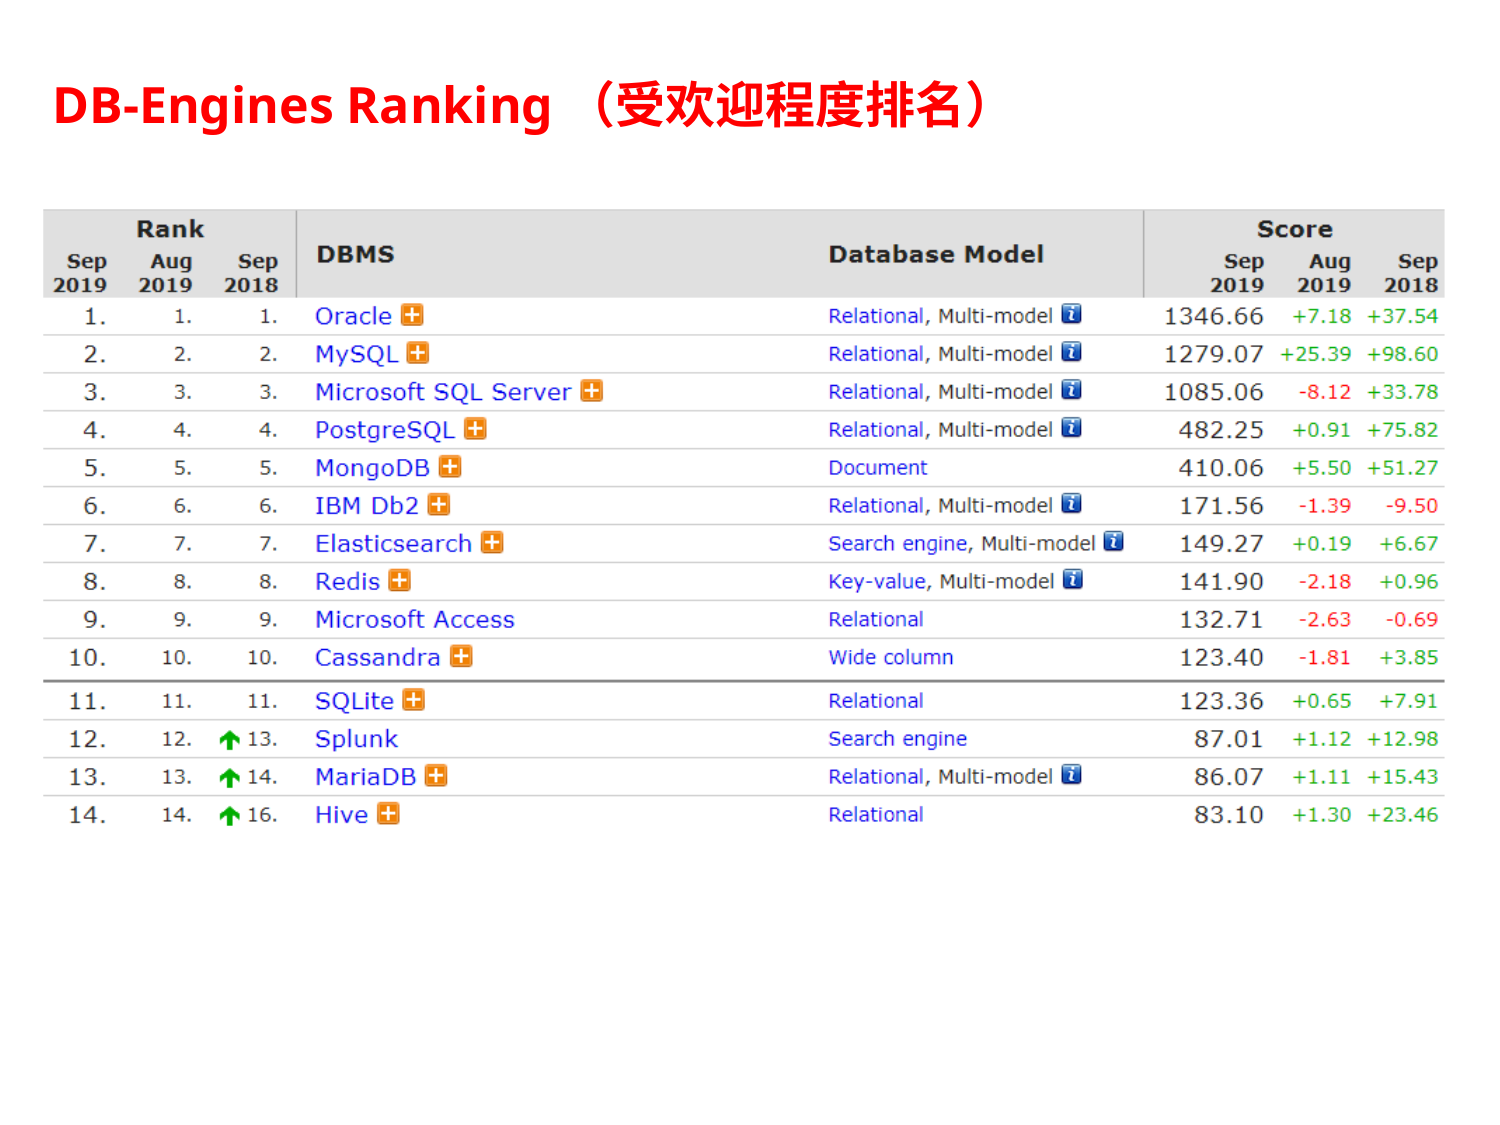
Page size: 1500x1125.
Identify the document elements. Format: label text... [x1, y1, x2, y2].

picture [42, 208, 1456, 833]
text_box DB-Engines Ranking（受欢迎程度排名） [37, 66, 1119, 142]
